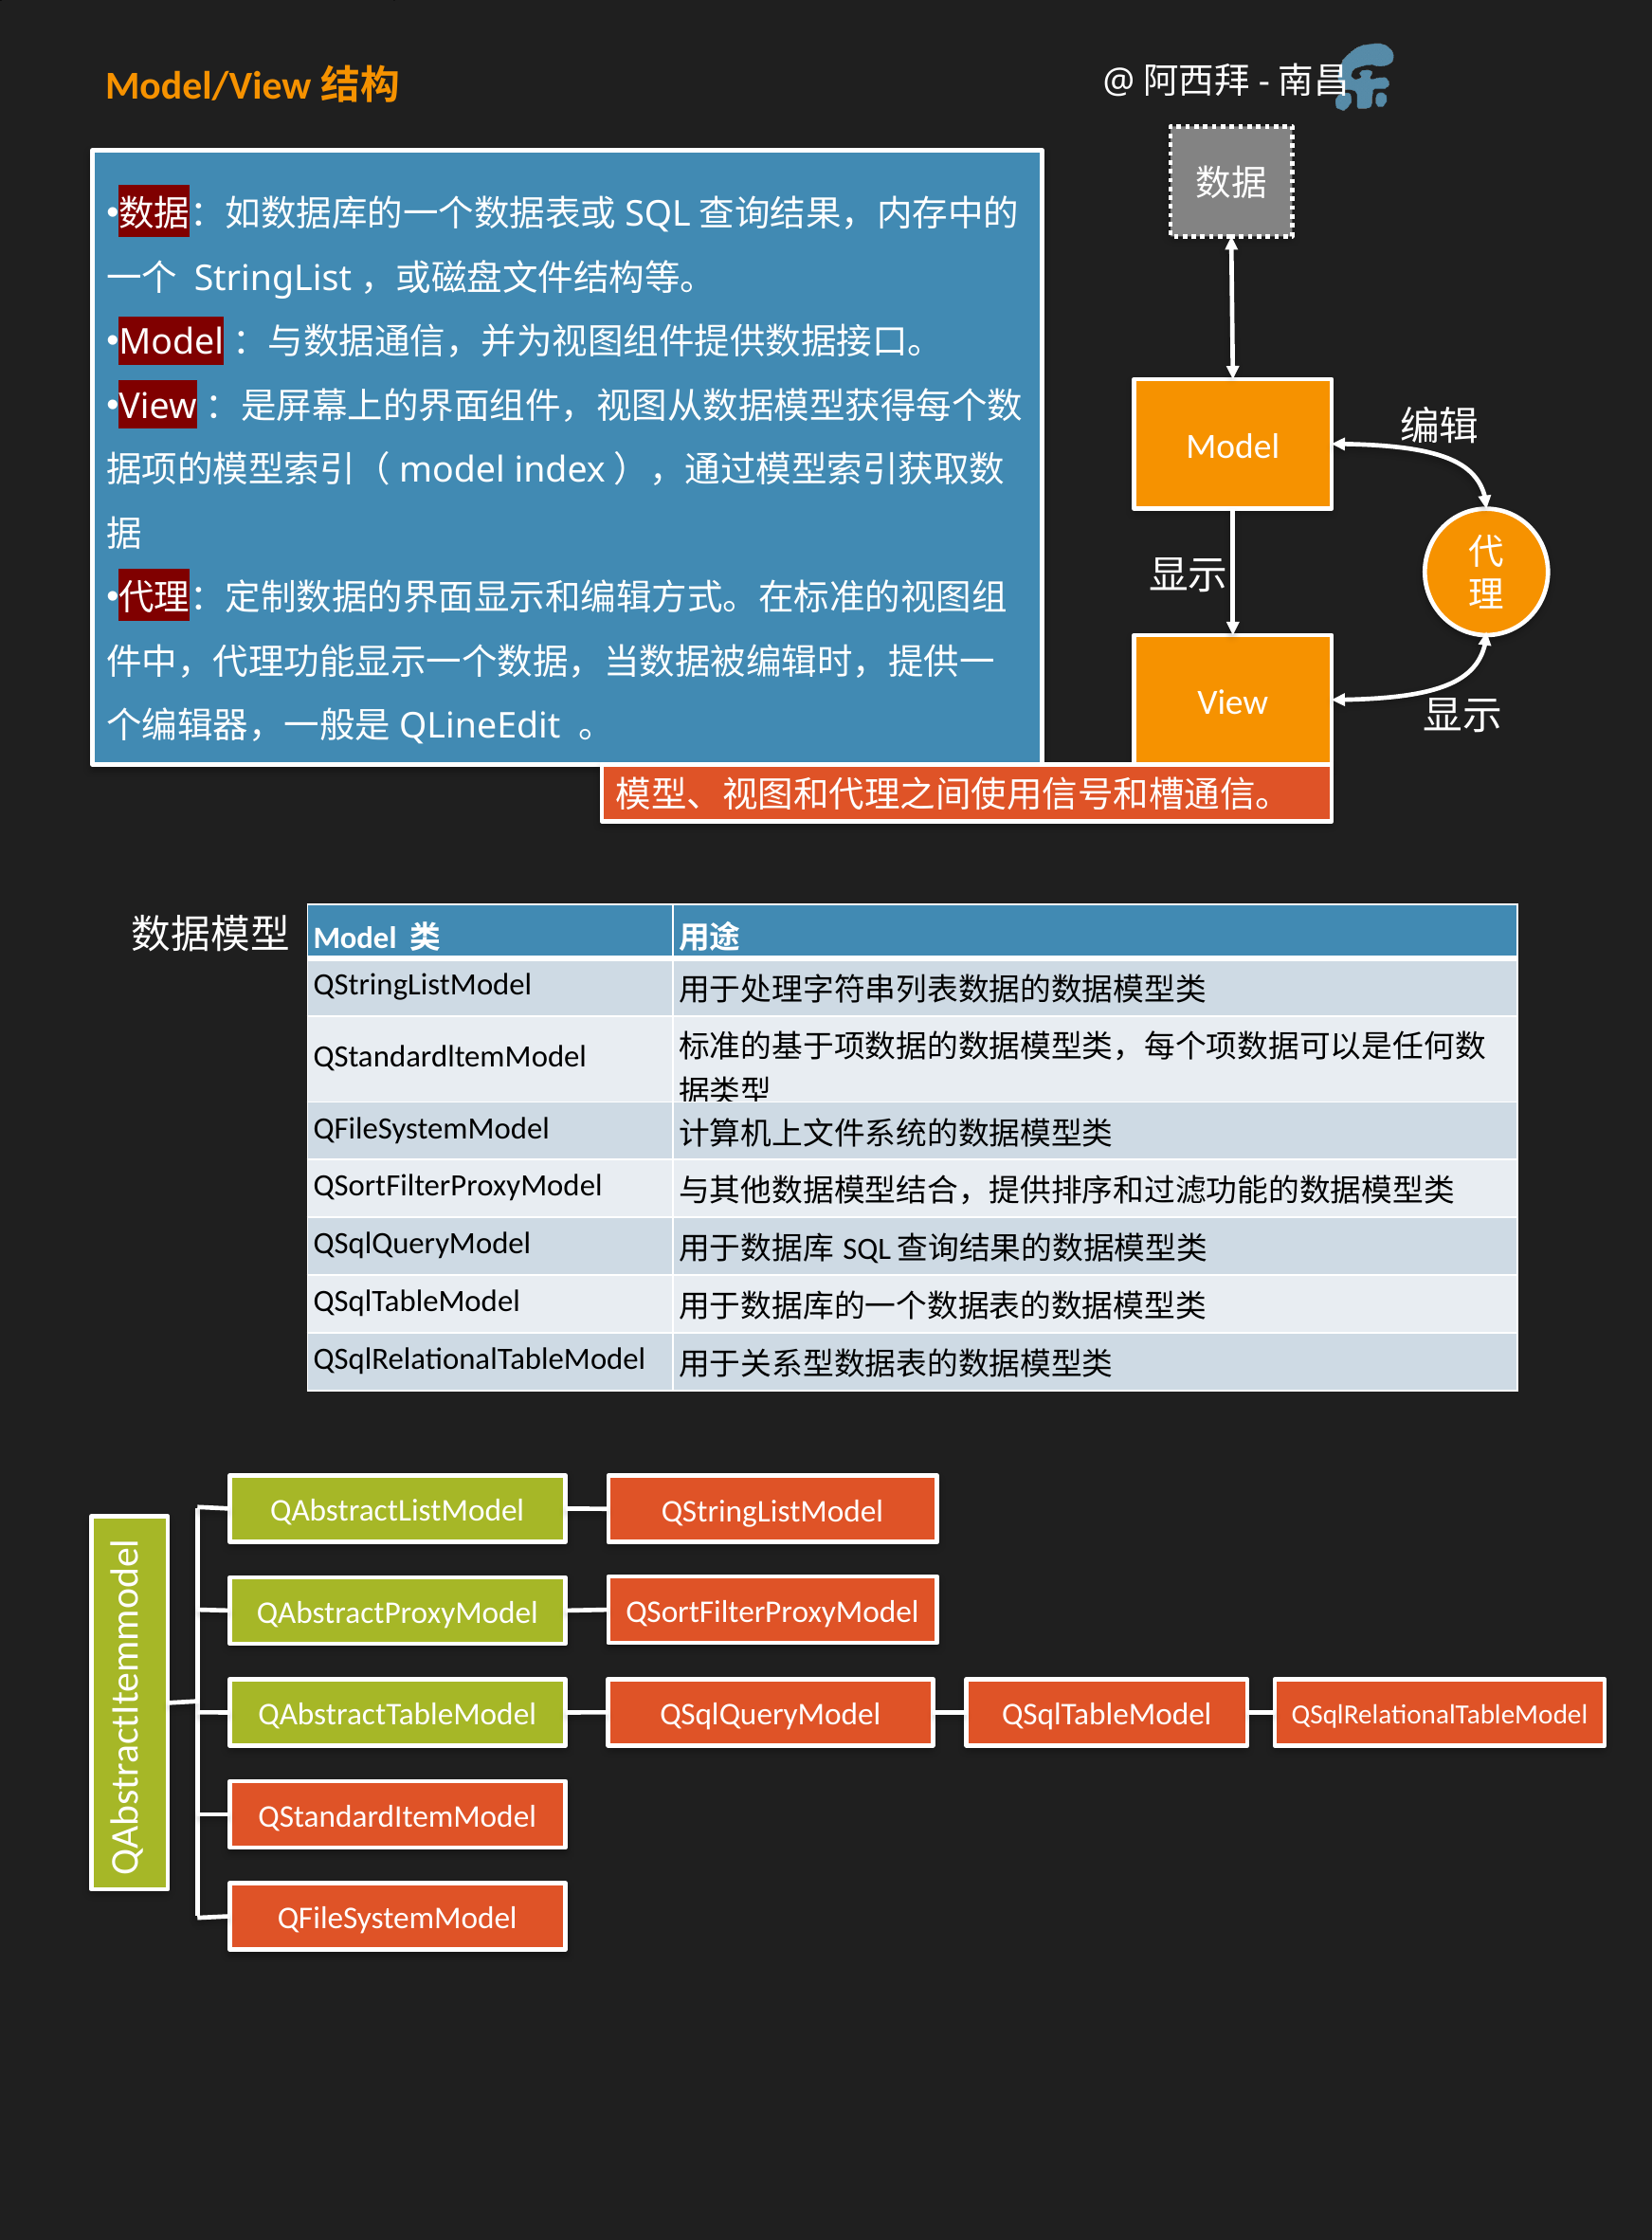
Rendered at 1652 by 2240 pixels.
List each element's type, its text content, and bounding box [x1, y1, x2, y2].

table_cell QStandardltemModel [308, 1017, 672, 1102]
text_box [1331, 443, 1487, 510]
text_box QSortFilterProxyModel [607, 1575, 939, 1645]
table_cell QSqlRelationalTableModel [308, 1334, 672, 1390]
text_box 数据 [1169, 124, 1295, 239]
table_cell 用于处理字符串列表数据的数据模型类 [674, 961, 1516, 1015]
text_box QAbstractListModel [227, 1473, 568, 1544]
table_cell 与其他数据模型结合，提供排序和过滤功能的数据模型类 [674, 1160, 1516, 1216]
text_box 代理 [1422, 506, 1551, 638]
text_box QStandardItemModel [227, 1779, 568, 1849]
table_cell 用于数据库的一个数据表的数据模型类 [674, 1276, 1516, 1332]
table_header 用途 [674, 905, 1516, 956]
text_box QAbstractTableModel [227, 1677, 568, 1748]
table_cell 计算机上文件系统的数据模型类 [674, 1102, 1516, 1158]
text_box Model [1132, 377, 1334, 511]
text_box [1331, 634, 1487, 701]
text_box QSqlTableModel [964, 1677, 1249, 1748]
text_box 数据模型 [118, 901, 304, 964]
table_cell 用于关系型数据表的数据模型类 [674, 1334, 1516, 1390]
table_cell QSortFilterProxyModel [308, 1160, 672, 1216]
table_cell QFileSystemModel [308, 1102, 672, 1158]
text_box 显示 [1135, 542, 1226, 604]
picture [0, 0, 1652, 2240]
text_box QSqlRelationalTableModel [1273, 1677, 1607, 1748]
text_box 显示 [1239, 542, 1243, 604]
table_header Model 类 [308, 905, 672, 956]
table_cell 标准的基于项数据的数据模型类，每个项数据可以是任何数据类型 [674, 1017, 1516, 1102]
text_box QAbstractProxyModel [227, 1575, 568, 1646]
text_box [1230, 235, 1234, 380]
text_box QStringListModel [607, 1473, 939, 1544]
text_box 模型、视图和代理之间使用信号和槽通信。 [600, 762, 1334, 824]
text_box QSqlQueryModel [606, 1677, 935, 1748]
text_box QFileSystemModel [227, 1881, 568, 1952]
table_cell QSqlQueryModel [308, 1218, 672, 1274]
text_box 显示 [1408, 683, 1517, 745]
table_cell 用于数据库SQL查询结果的数据模型类 [674, 1218, 1516, 1274]
text_box 数据：如数据库的一个数据表或SQL查询结果，内存中的一个 StringList，或磁盘文件结构等。 Model：与数据通信，并为视图组件提供数据接口。 View：是屏幕上的界面组件，视图从数据模型获得每个数据项的模型索引（model index），通过模型索引获取数据 代理：定制数据的界面显示和编辑方式。在标准的视图组件中，代理功能显示一个数据，当数据被编辑时，提供一个编辑器，一般是QLineEdit 。 [90, 148, 1044, 767]
table_cell QStringListModel [308, 961, 672, 1015]
text_box Model/View结构 [91, 52, 1518, 115]
table_cell QSqlTableModel [308, 1276, 672, 1332]
text_box QAbstractItemmodel [89, 1514, 170, 1891]
text_box View [1132, 633, 1334, 762]
text_box 编辑 [1386, 393, 1494, 456]
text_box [196, 1915, 231, 1919]
